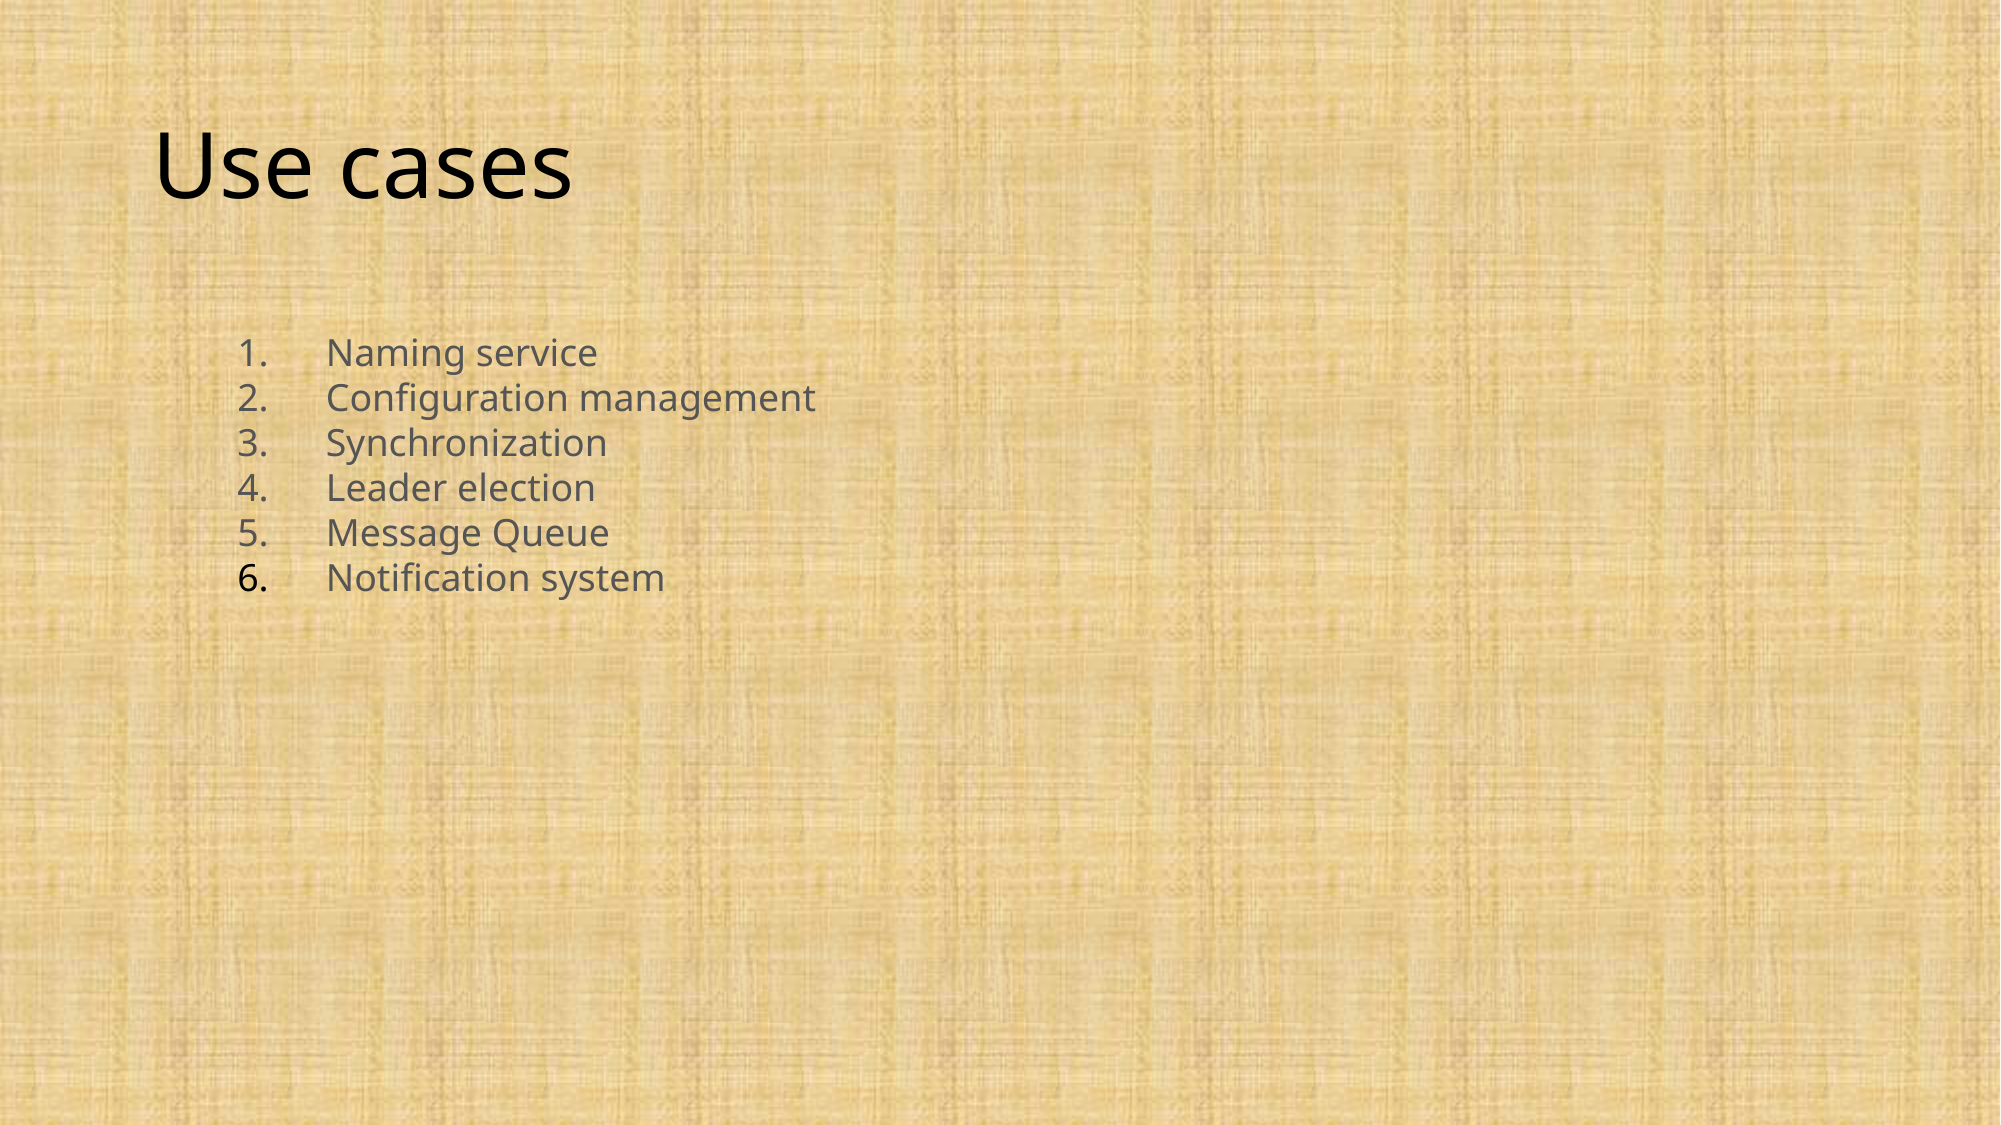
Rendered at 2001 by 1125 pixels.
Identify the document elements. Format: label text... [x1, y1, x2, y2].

title Use cases [137, 59, 1863, 278]
text_box 1. Naming service 2. Configuration management 3. Synchronization 4. Leader election 5. Message Queue 6. Notification system [87, 194, 1374, 735]
picture [0, 0, 2001, 1125]
